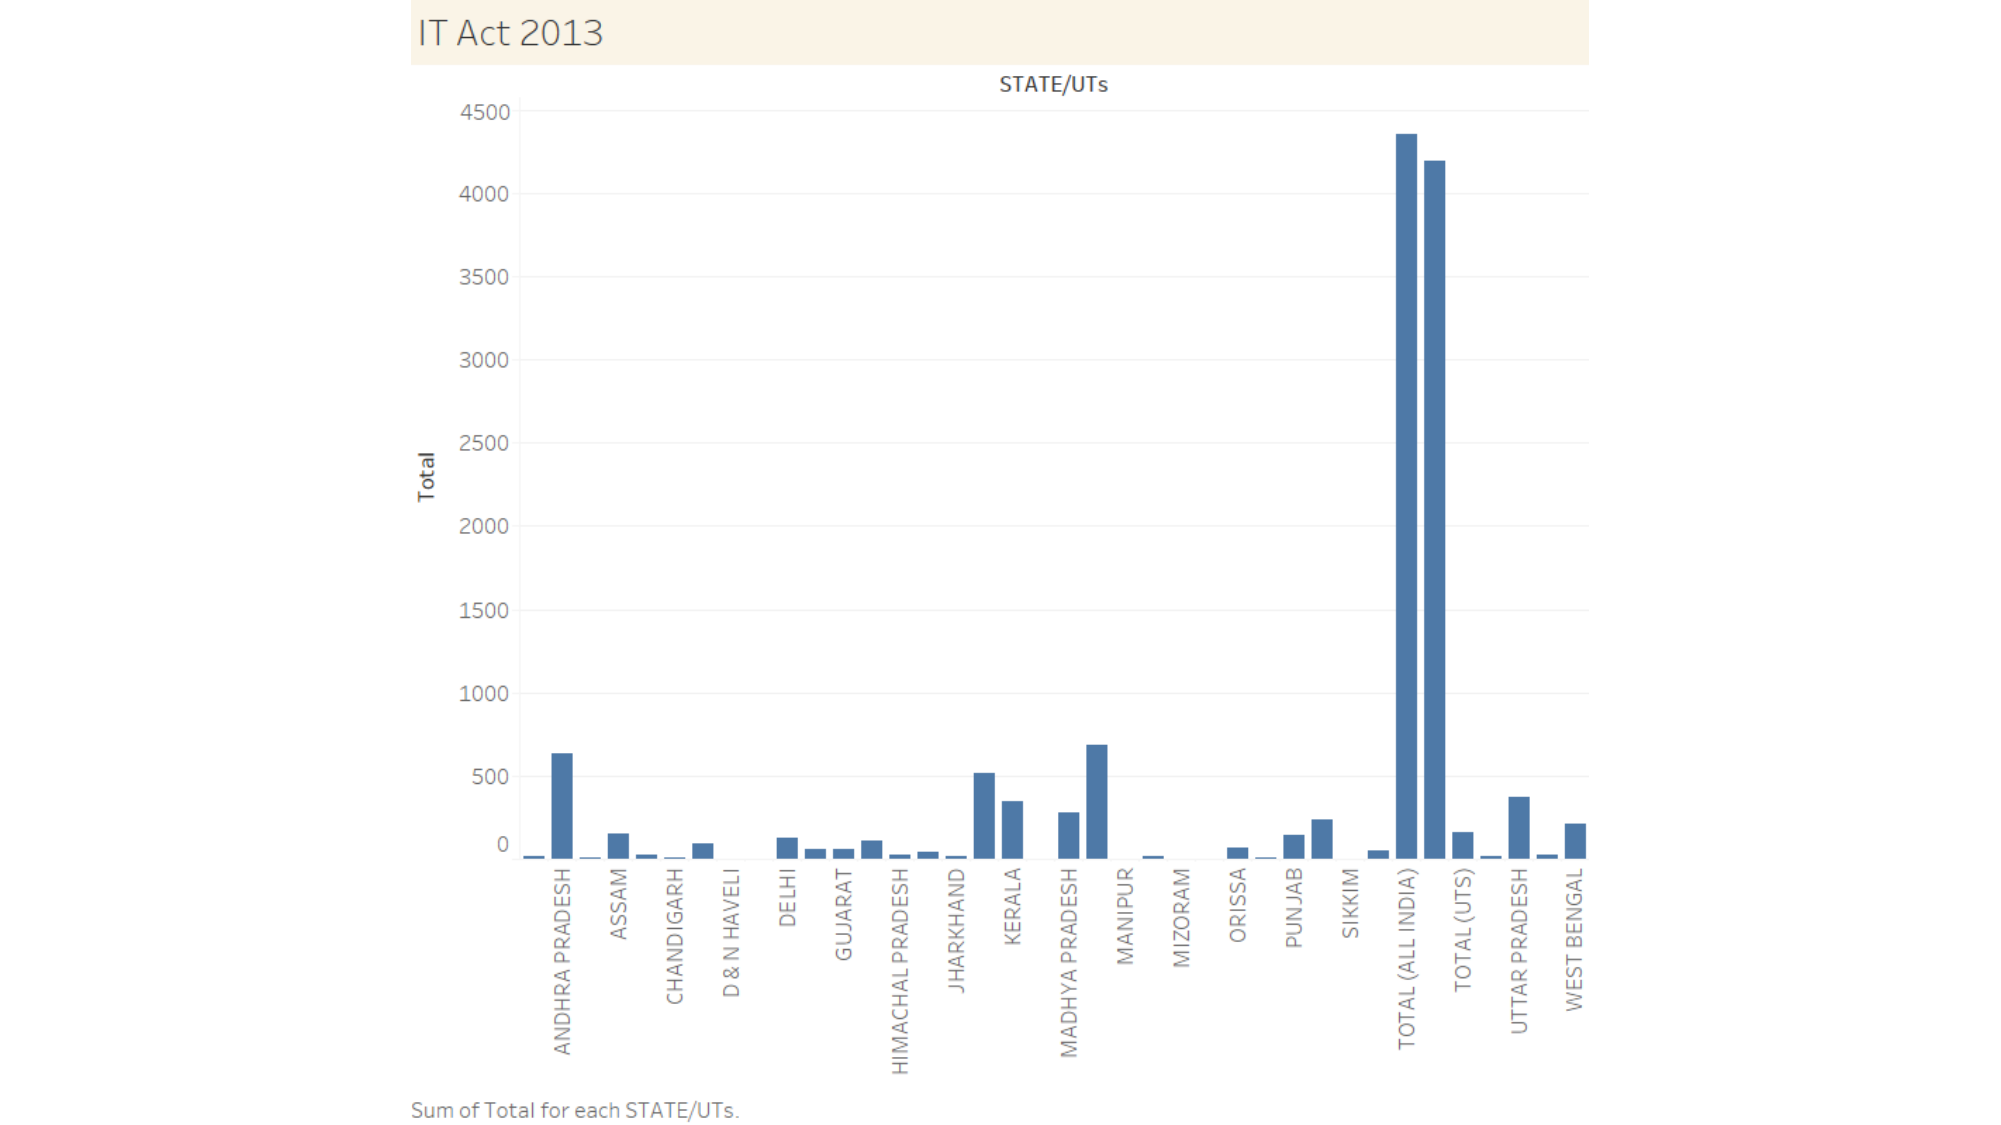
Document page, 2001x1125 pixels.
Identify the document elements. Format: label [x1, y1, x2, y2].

picture [411, 0, 1589, 1125]
